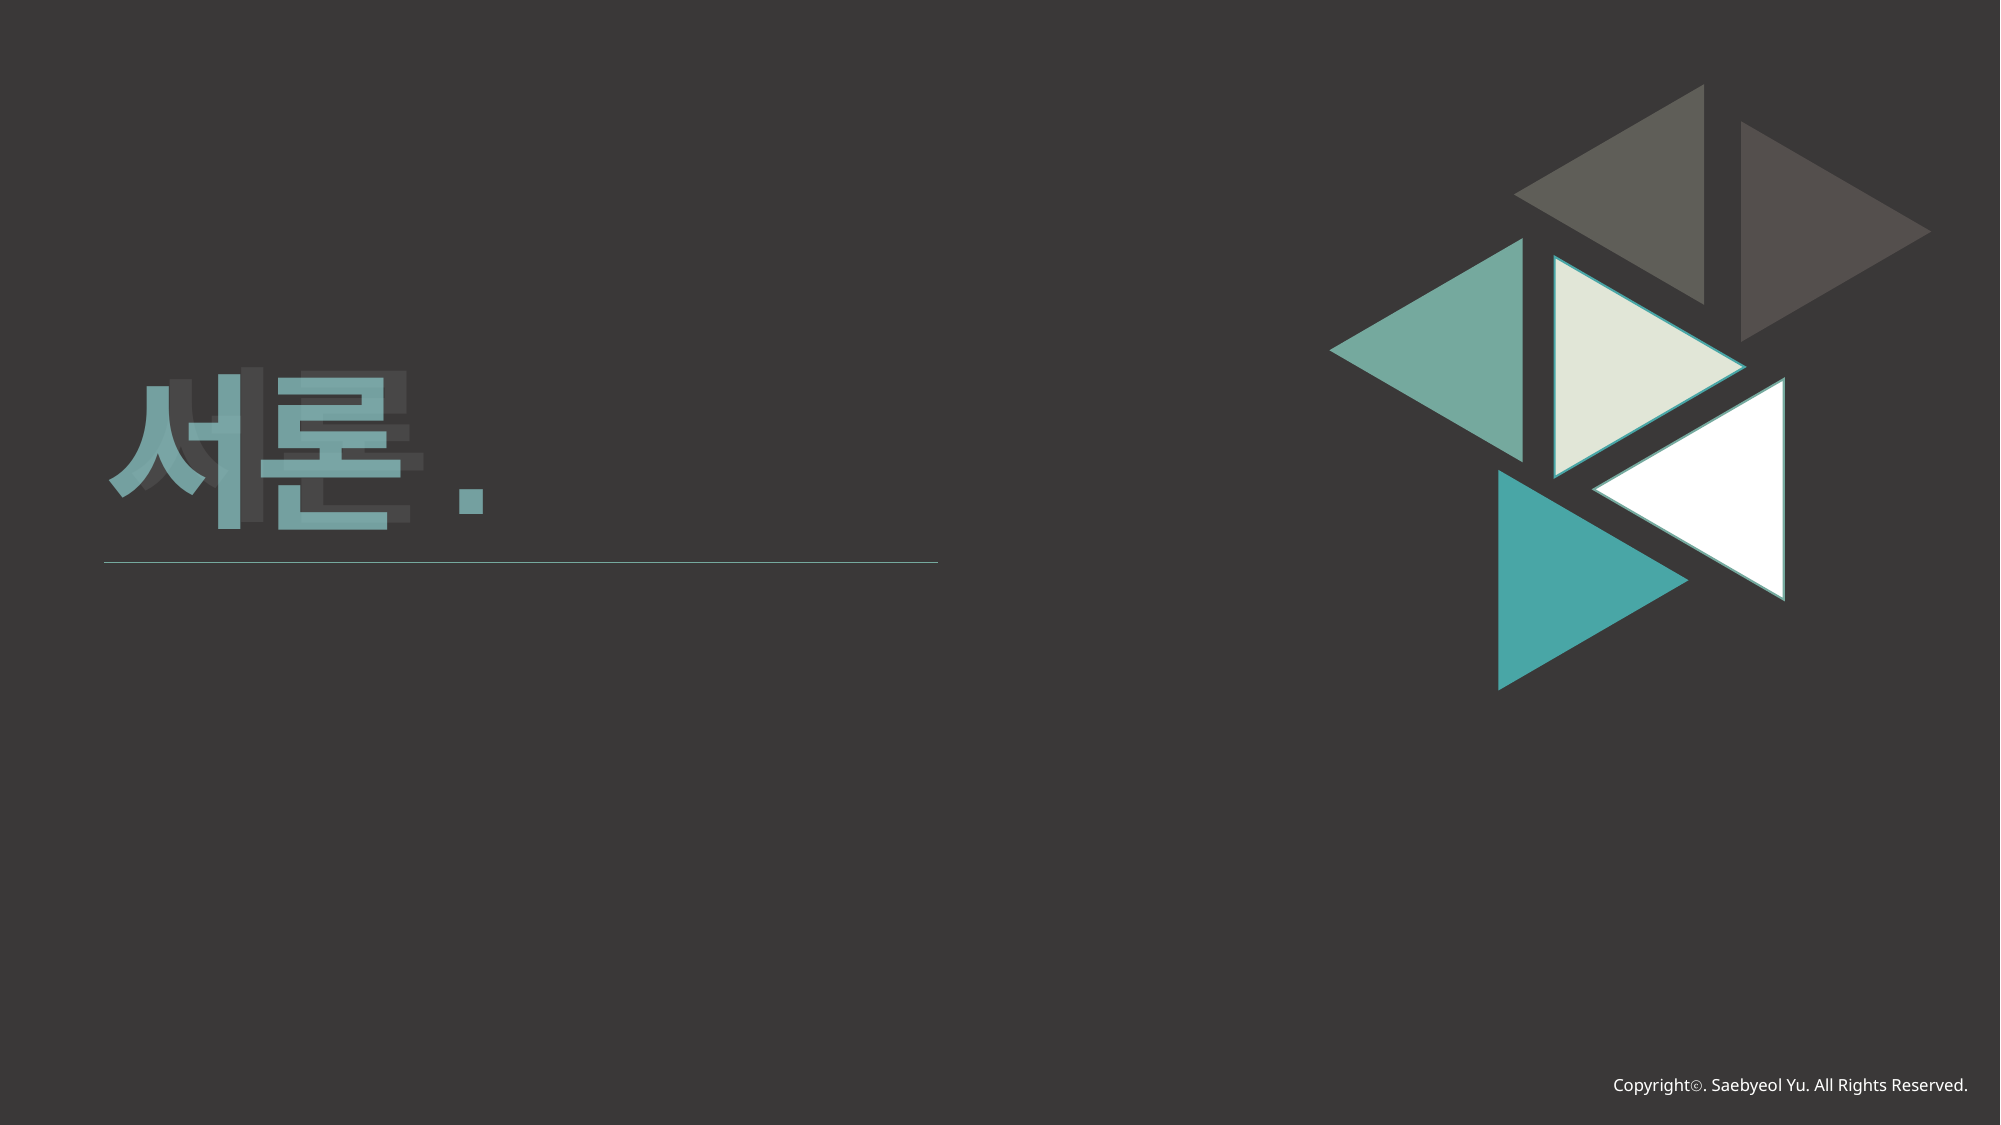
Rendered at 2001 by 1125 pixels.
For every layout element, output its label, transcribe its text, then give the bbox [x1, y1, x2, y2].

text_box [1331, 84, 1932, 691]
text_box Copyrightⓒ. Saebyeol Yu. All Rights Reserved. [1598, 1067, 1984, 1102]
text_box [97, 333, 938, 563]
